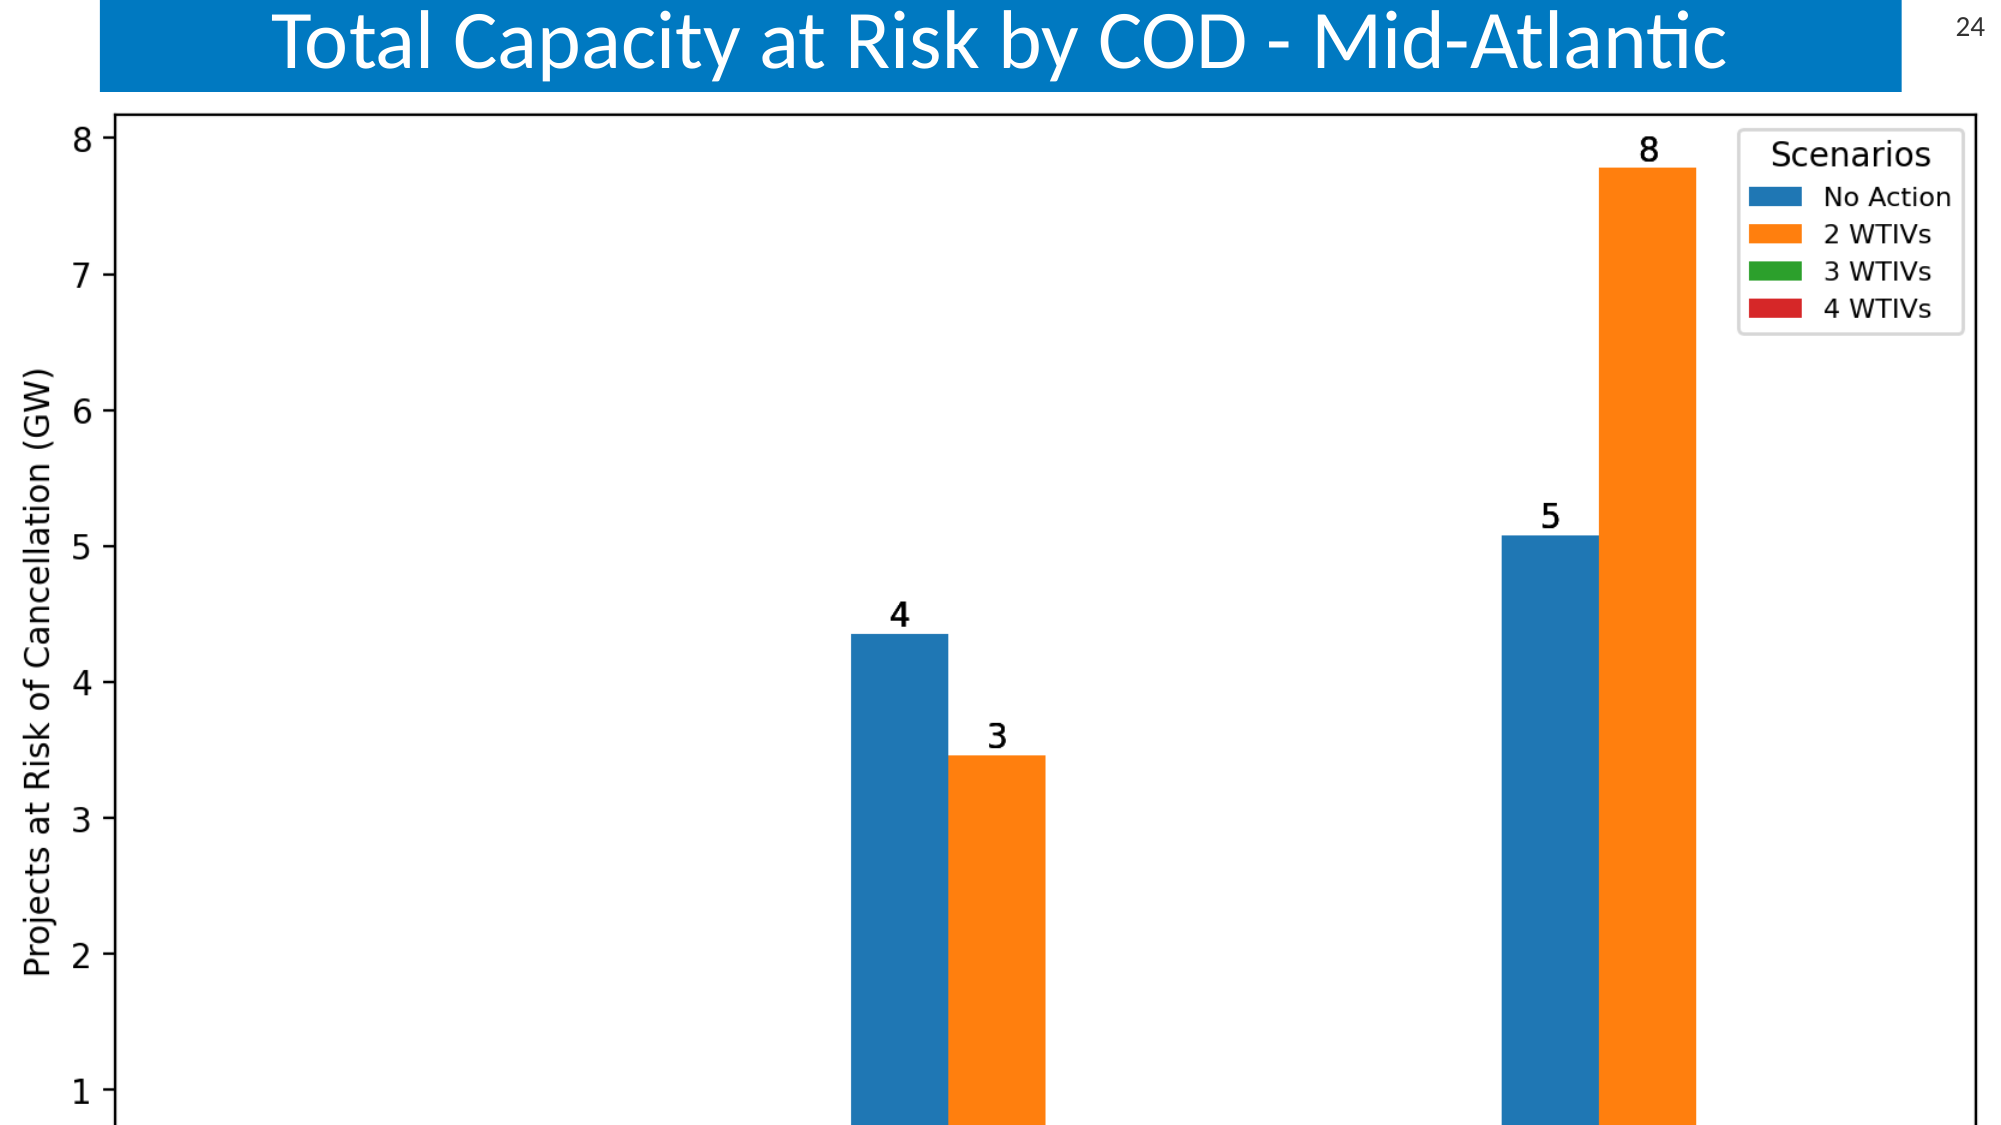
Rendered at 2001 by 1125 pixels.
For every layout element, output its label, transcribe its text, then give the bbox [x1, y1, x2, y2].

title Total Capacity at Risk by COD - Mid-Atlantic [99, 0, 1902, 91]
picture [0, 92, 2000, 1125]
